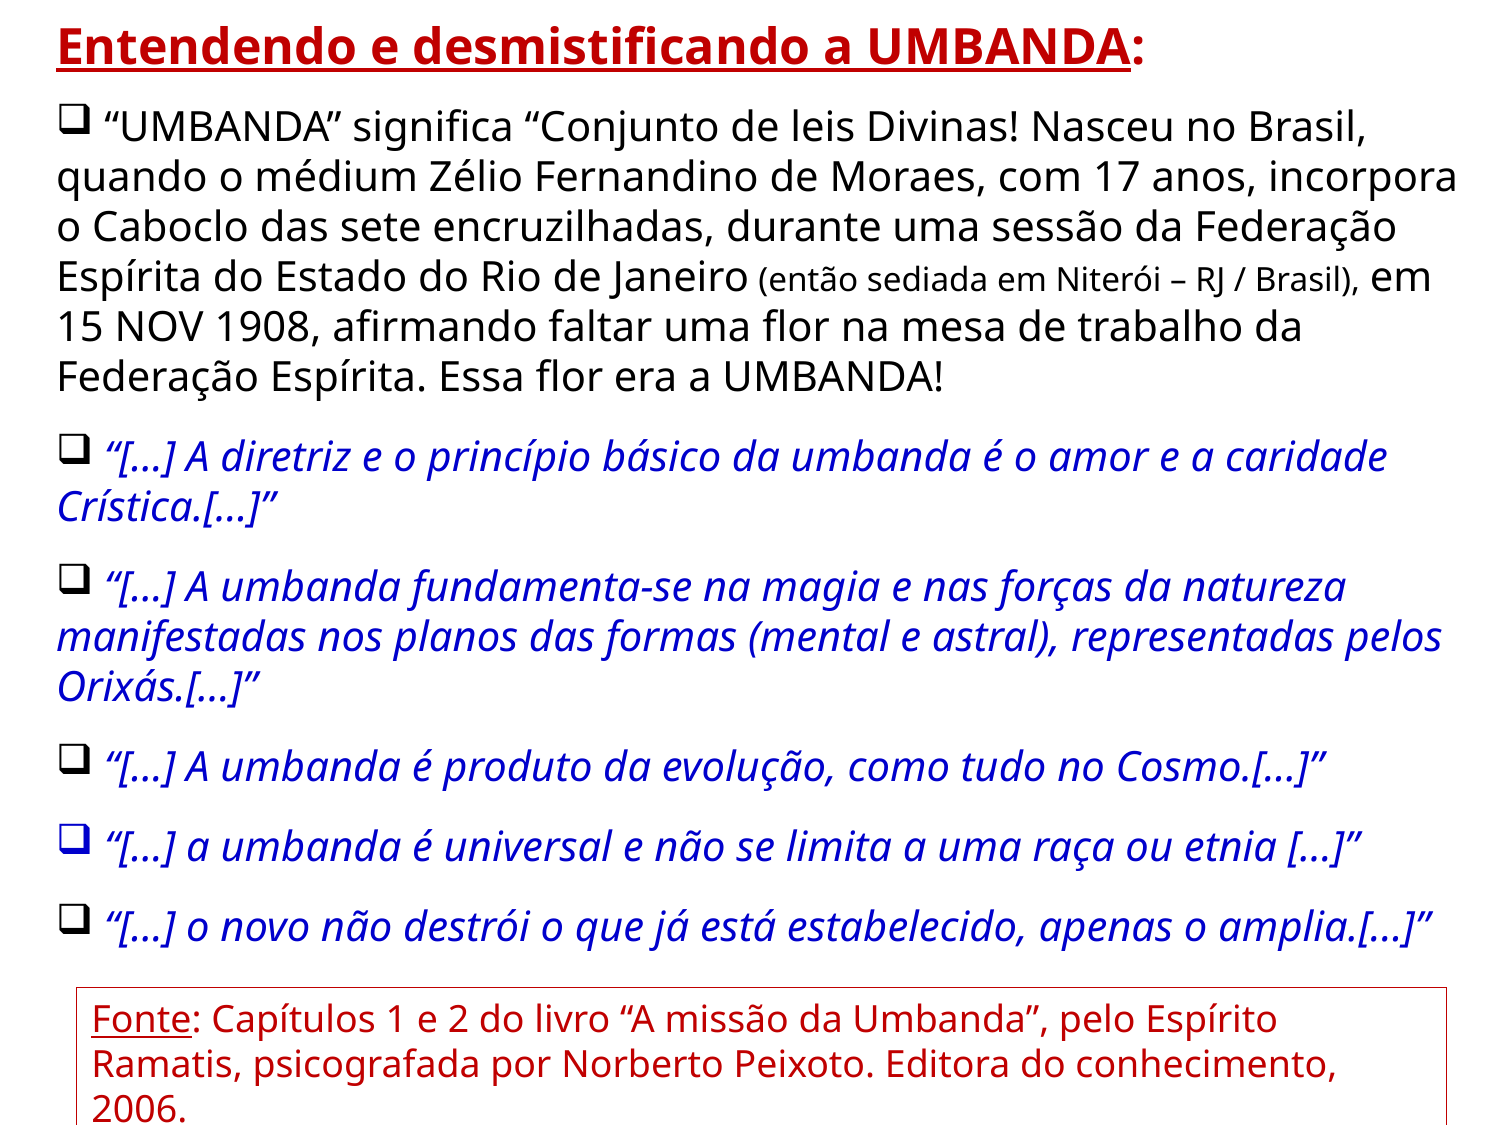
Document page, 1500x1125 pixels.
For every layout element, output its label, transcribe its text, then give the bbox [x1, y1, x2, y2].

text_box Fonte: Capítulos 1 e 2 do livro “A missão da Umbanda”, pelo Espírito Ramatis, psicografada por Norberto Peixoto. Editora do conhecimento, 2006. [76, 987, 1447, 1125]
text_box Entendendo e desmistificando a UMBANDA: “UMBANDA” significa “Conjunto de leis Divinas! Nasceu no Brasil, quando o médium Zélio Fernandino de Moraes, com 17 anos, incorpora o Caboclo das sete encruzilhadas, durante uma sessão da Federação Espírita do Estado do Rio de Janeiro (então sediada em Niterói – RJ / Brasil), em 15 NOV 1908, afirmando faltar uma flor na mesa de trabalho da Federação Espírita. Essa flor era a UMBANDA! “[...] A diretriz e o princípio básico da umbanda é o amor e a caridade Crística.[...]” “[...] A umbanda fundamenta-se na magia e nas forças da natureza manifestadas nos planos das formas (mental e astral), representadas pelos Orixás.[...]” “[...] A umbanda é produto da evolução, como tudo no Cosmo.[...]” “[...] a umbanda é universal e não se limita a uma raça ou etnia [...]” “[...] o novo não destrói o que já está estabelecido, apenas o amplia.[...]” [41, 7, 1500, 957]
